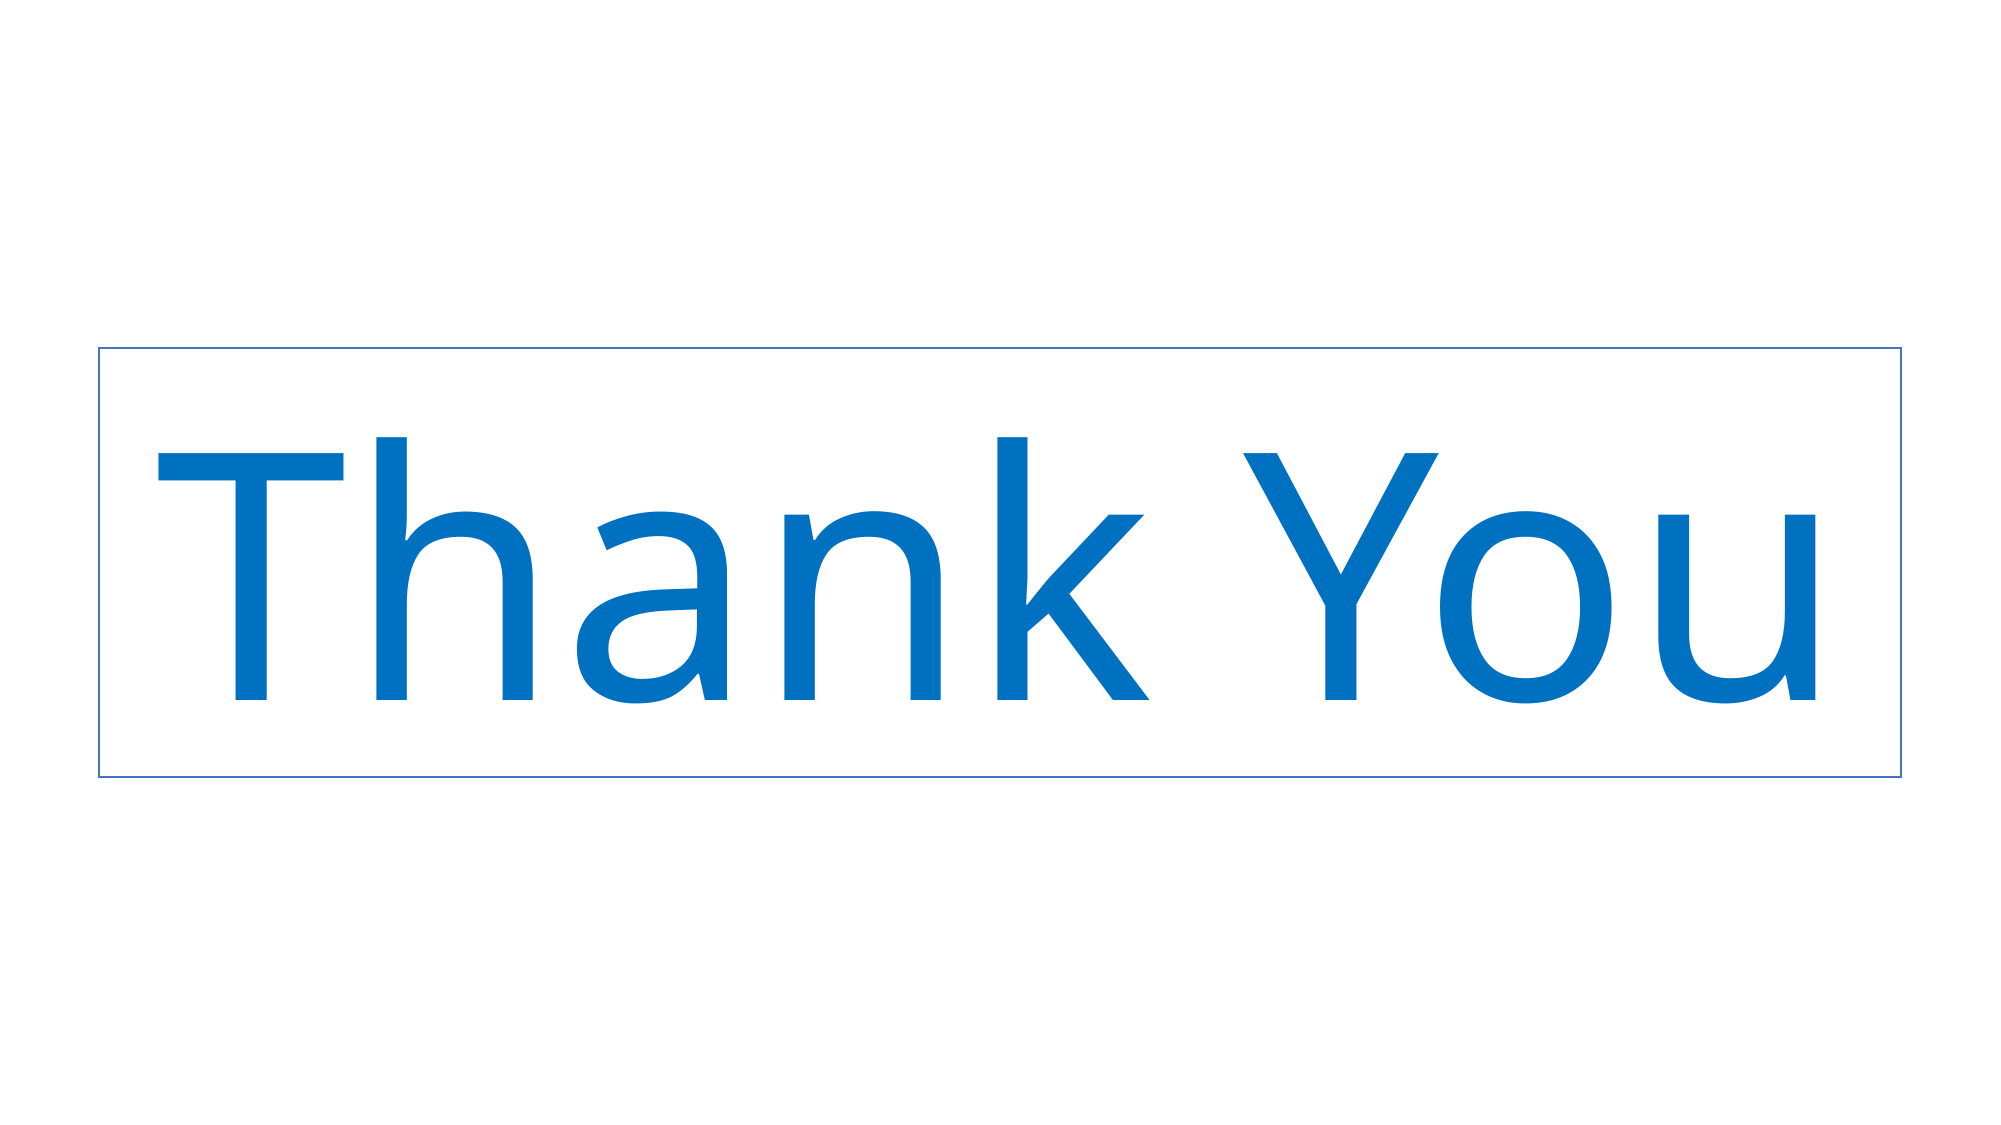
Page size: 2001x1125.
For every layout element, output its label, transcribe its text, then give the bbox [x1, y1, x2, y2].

text_box Thank You [98, 347, 1902, 778]
